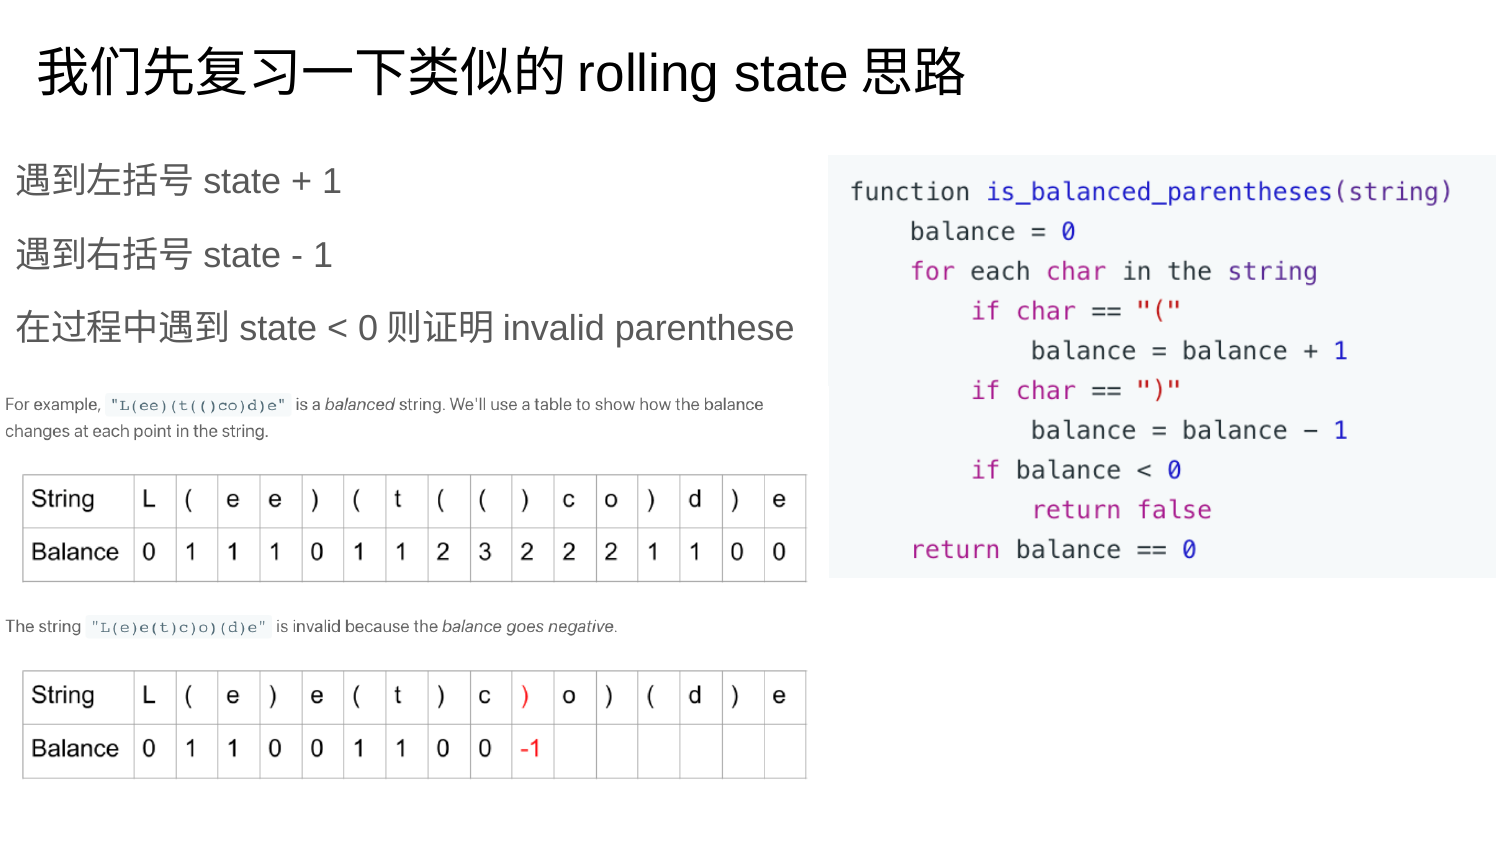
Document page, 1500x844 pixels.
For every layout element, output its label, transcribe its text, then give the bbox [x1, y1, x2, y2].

list 遇到左括号state + 1 遇到右括号state - 1 在过程中遇到state < 0则证明invalid parenthese [0, 136, 825, 385]
picture [0, 154, 1497, 792]
title 我们先复习一下类似的rolling state思路 [21, 23, 1420, 118]
